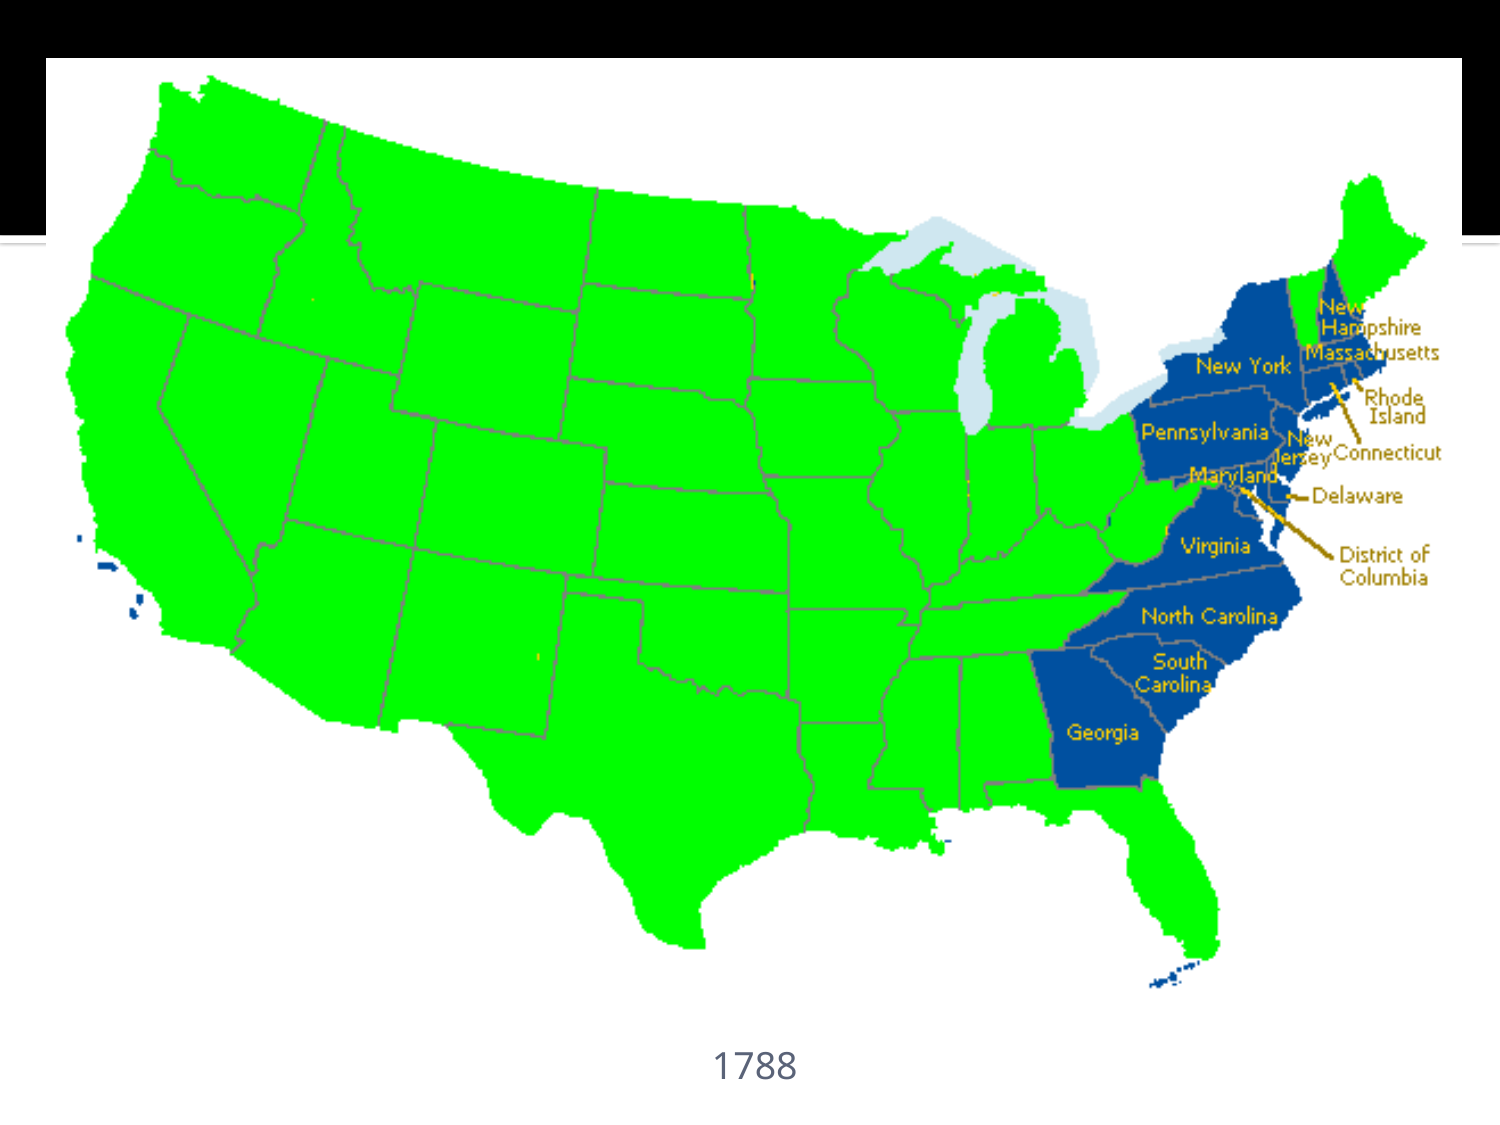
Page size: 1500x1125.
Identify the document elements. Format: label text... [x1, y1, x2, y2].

text_box 1788 [34, 1034, 1475, 1095]
picture [46, 58, 1462, 1009]
